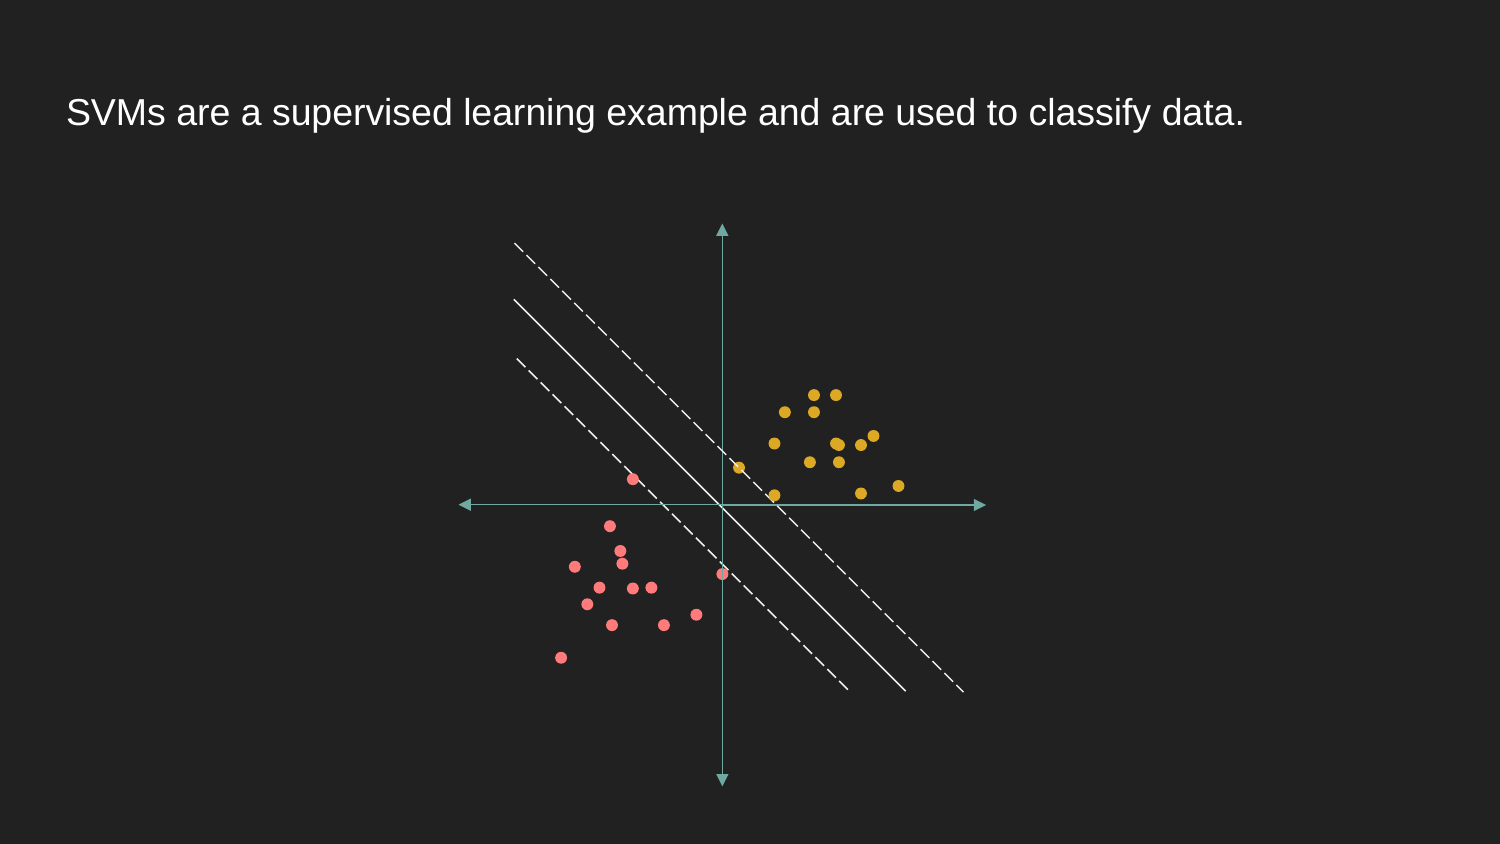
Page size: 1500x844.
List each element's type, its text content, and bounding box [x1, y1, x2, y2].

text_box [516, 358, 850, 692]
title SVMs are a supervised learning example and are used to classify data. [51, 72, 1449, 167]
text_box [514, 242, 964, 693]
